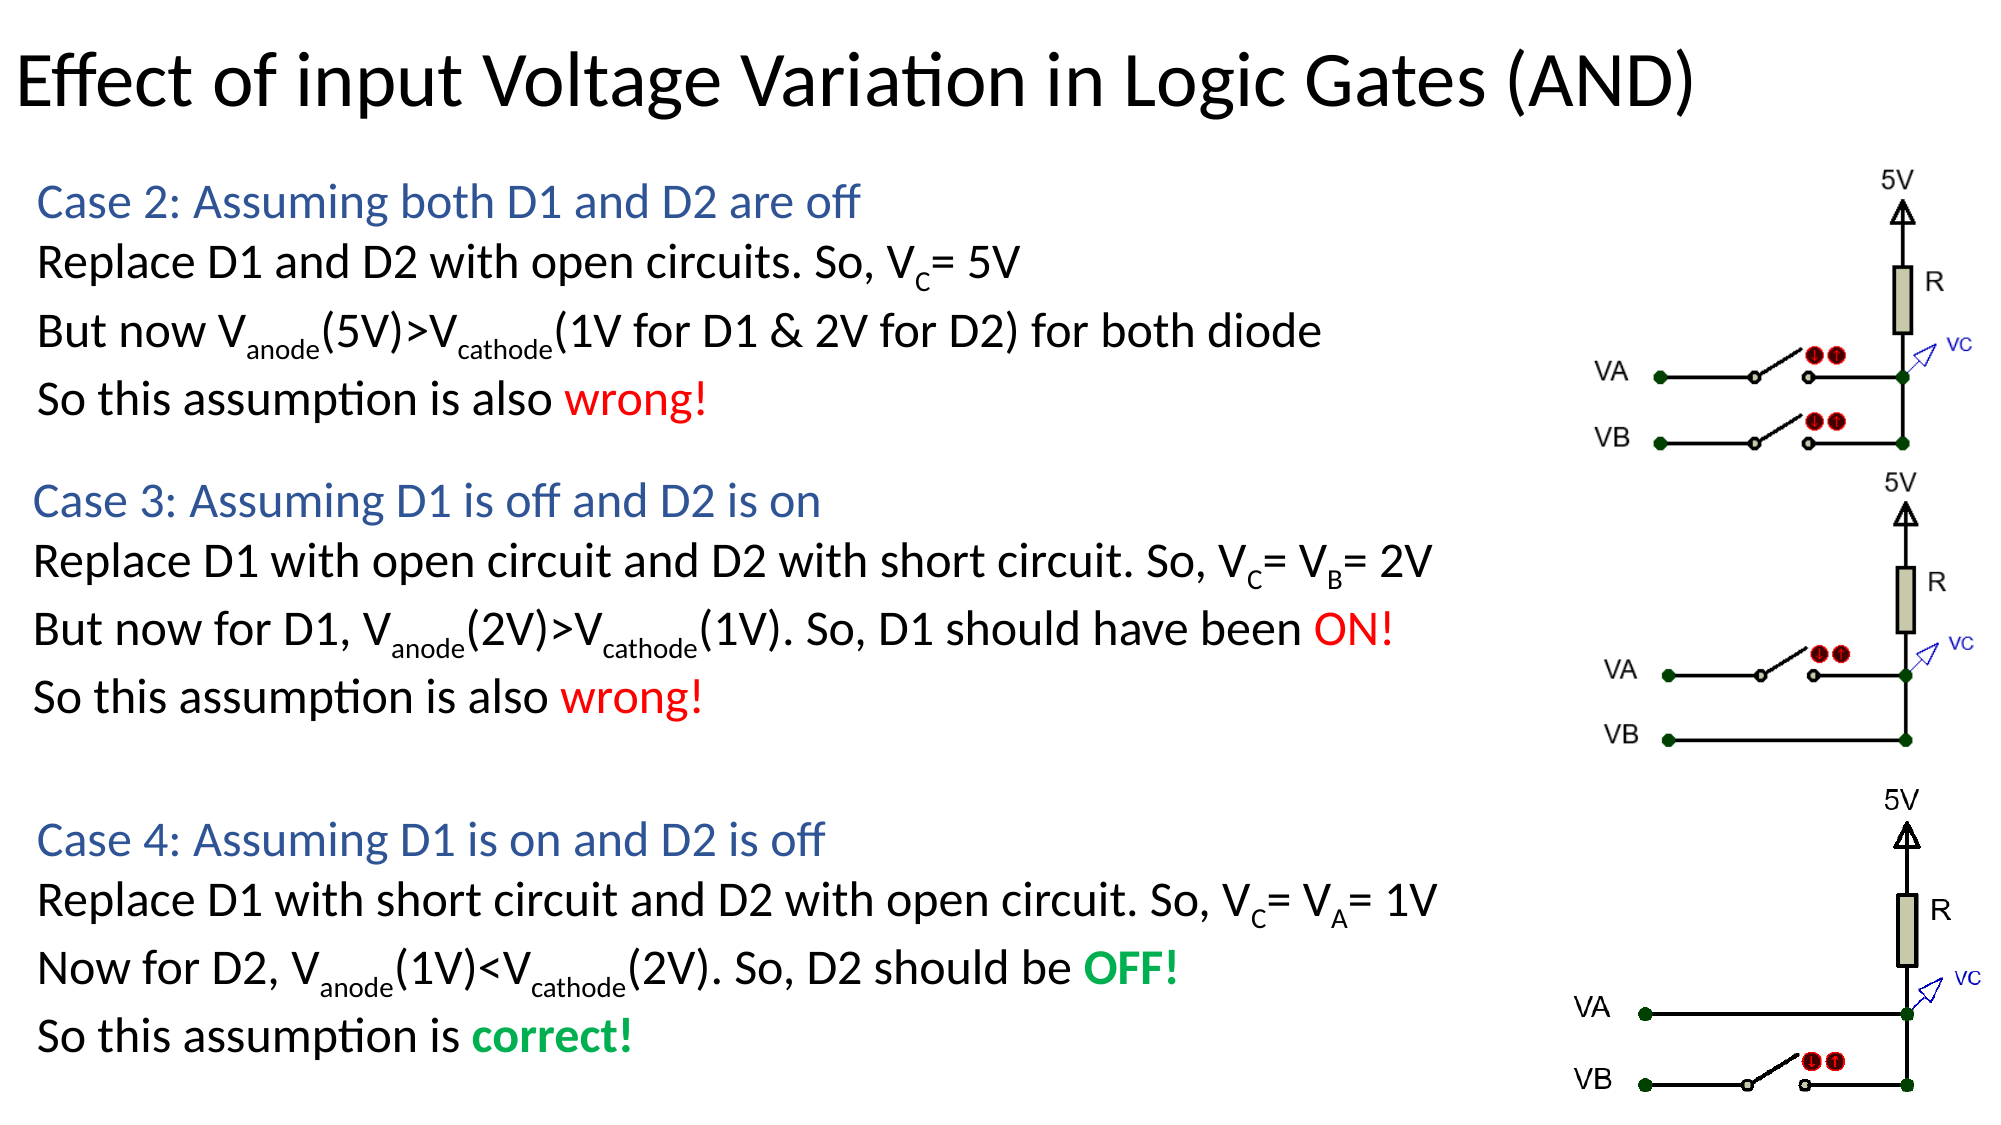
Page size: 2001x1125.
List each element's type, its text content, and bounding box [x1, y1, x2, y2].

text_box Case 2: Assuming both D1 and D2 are off Replace D1 and D2 with open circuits. So, VC= 5V But now Vanode(5V)>Vcathode(1V for D1 & 2V for D2) for both diode So this assumption is also wrong! [21, 161, 1478, 433]
text_box Case 3: Assuming D1 is off and D2 is on Replace D1 with open circuit and D2 with short circuit. So, VC= VB= 2V But now for D1, Vanode(2V)>Vcathode(1V). So, D1 should have been ON! So this assumption is also wrong! [17, 459, 1457, 732]
title Effect of input Voltage Variation in Logic Gates (AND) [0, 0, 1840, 162]
picture [1533, 149, 1995, 1108]
text_box Case 4: Assuming D1 is on and D2 is off Replace D1 with short circuit and D2 with open circuit. So, VC= VA= 1V Now for D2, Vanode(1V)<Vcathode(2V). So, D2 should be OFF! So this assumption is correct! [21, 798, 1461, 1071]
